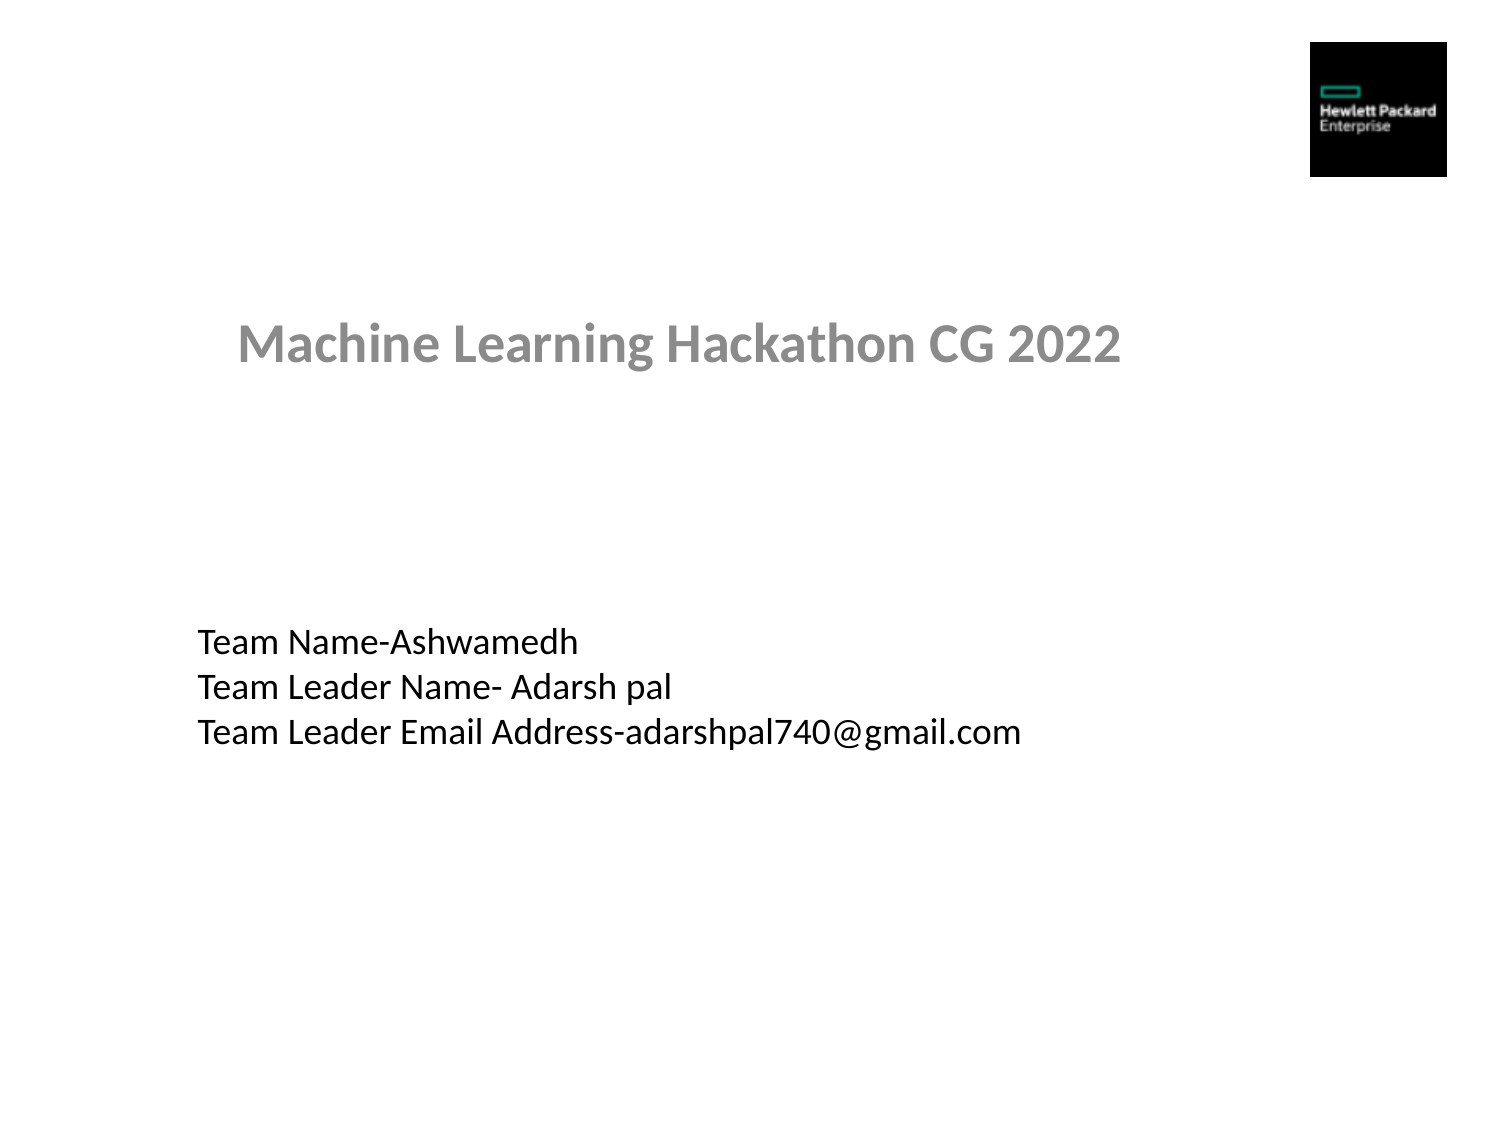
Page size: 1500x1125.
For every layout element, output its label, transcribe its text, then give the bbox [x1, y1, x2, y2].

subtitle Machine Learning Hackathon CG 2022 [117, 219, 1243, 384]
picture [1310, 42, 1448, 178]
text_box Team Name-Ashwamedh Team Leader Name- Adarsh pal Team Leader Email Address-adarshpal740@gmail.com [182, 609, 1223, 760]
